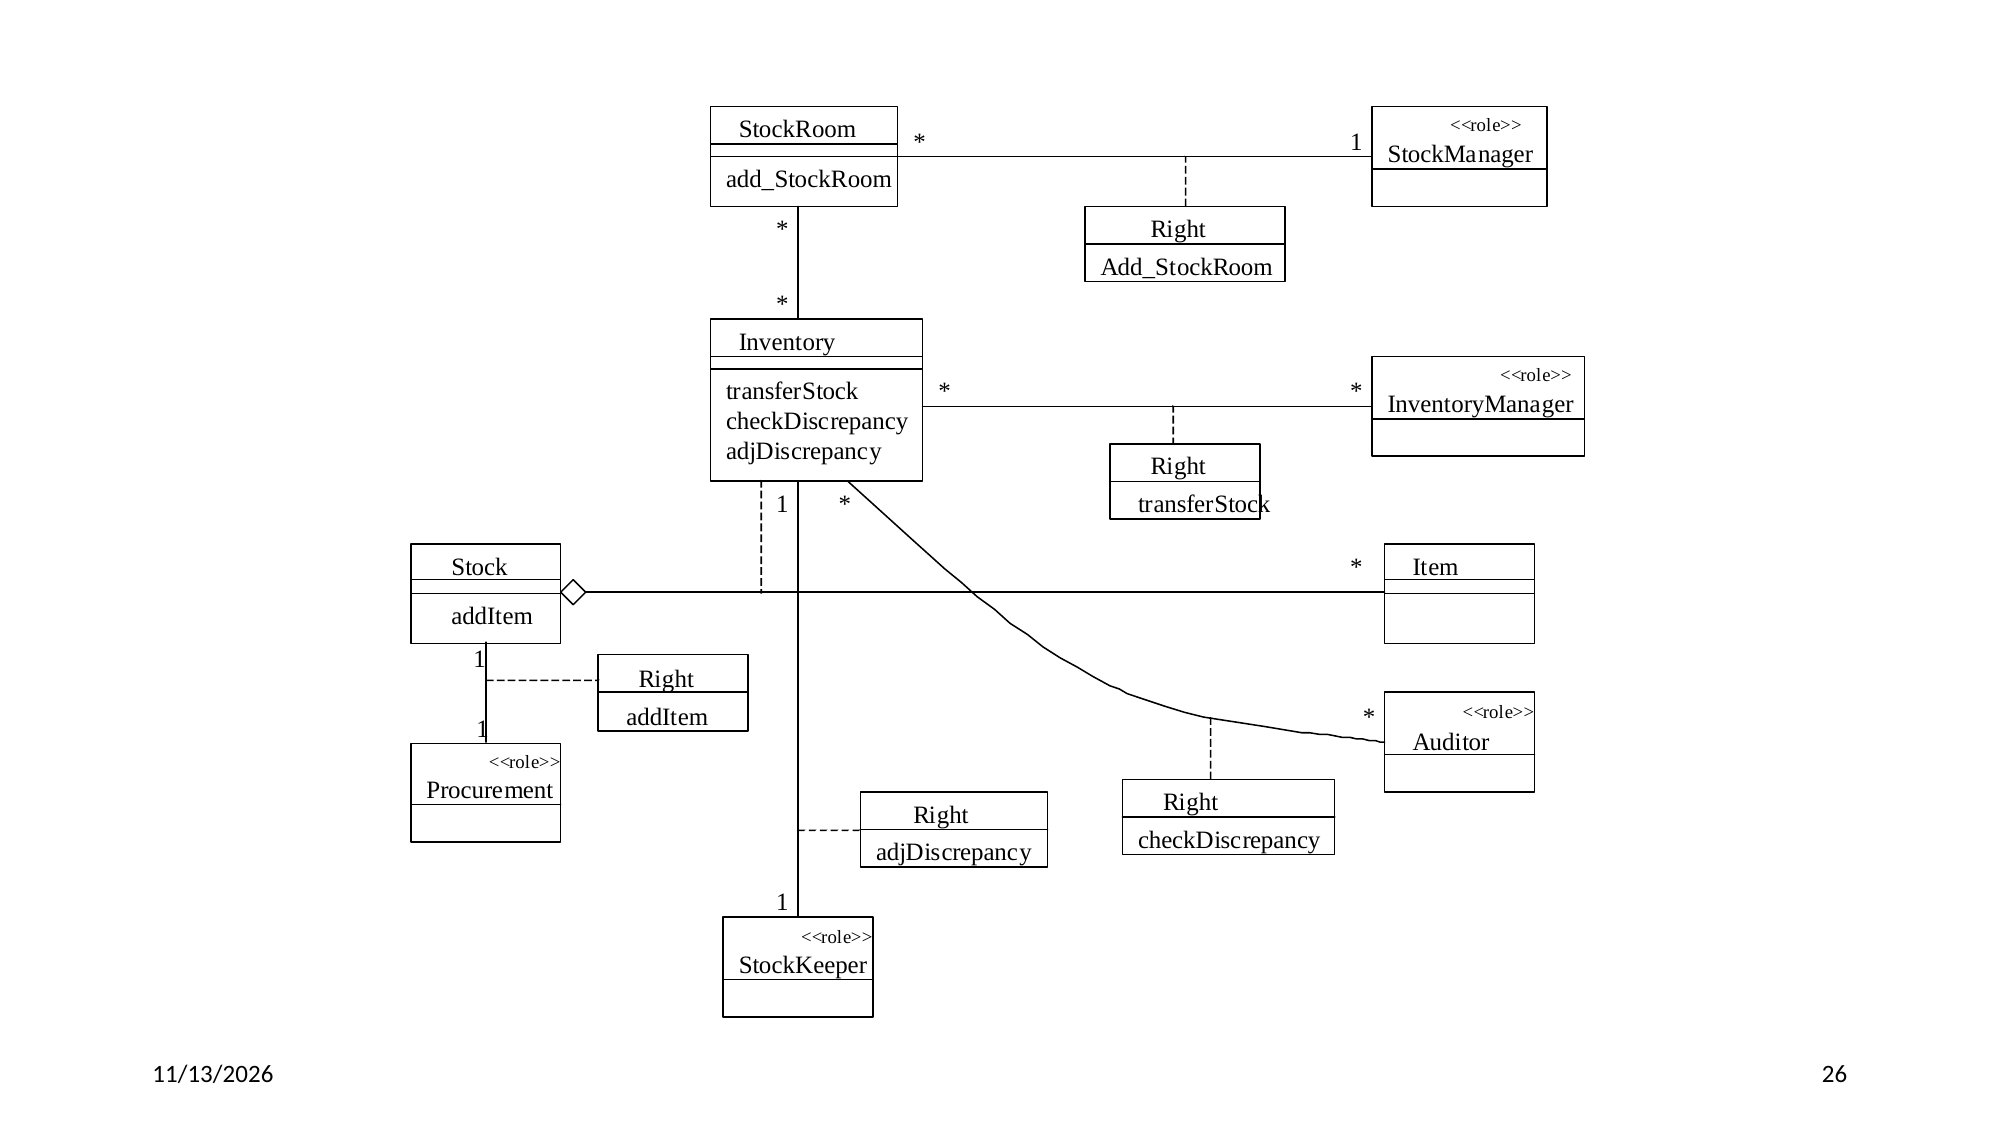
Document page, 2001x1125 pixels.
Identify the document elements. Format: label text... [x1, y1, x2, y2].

slide_number 26 [1412, 1042, 1863, 1103]
picture [409, 104, 1591, 1020]
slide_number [137, 1042, 588, 1103]
